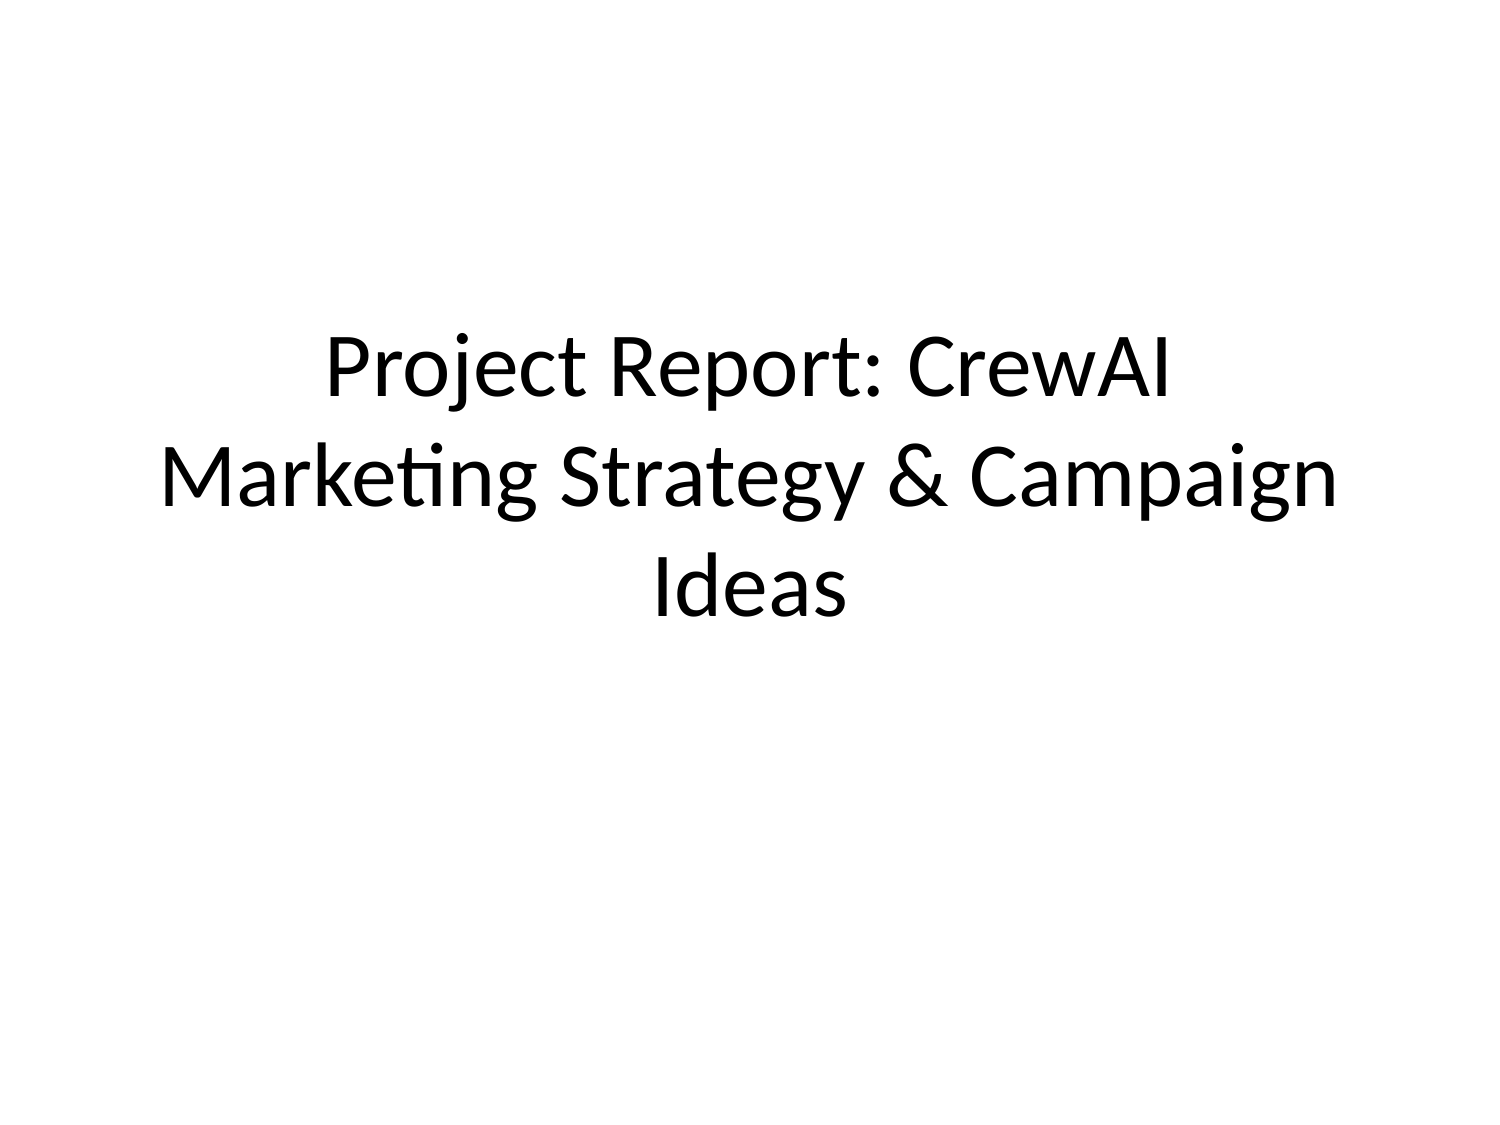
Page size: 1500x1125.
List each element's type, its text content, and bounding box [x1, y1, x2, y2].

title Project Report: CrewAI Marketing Strategy & Campaign Ideas [112, 349, 1388, 591]
